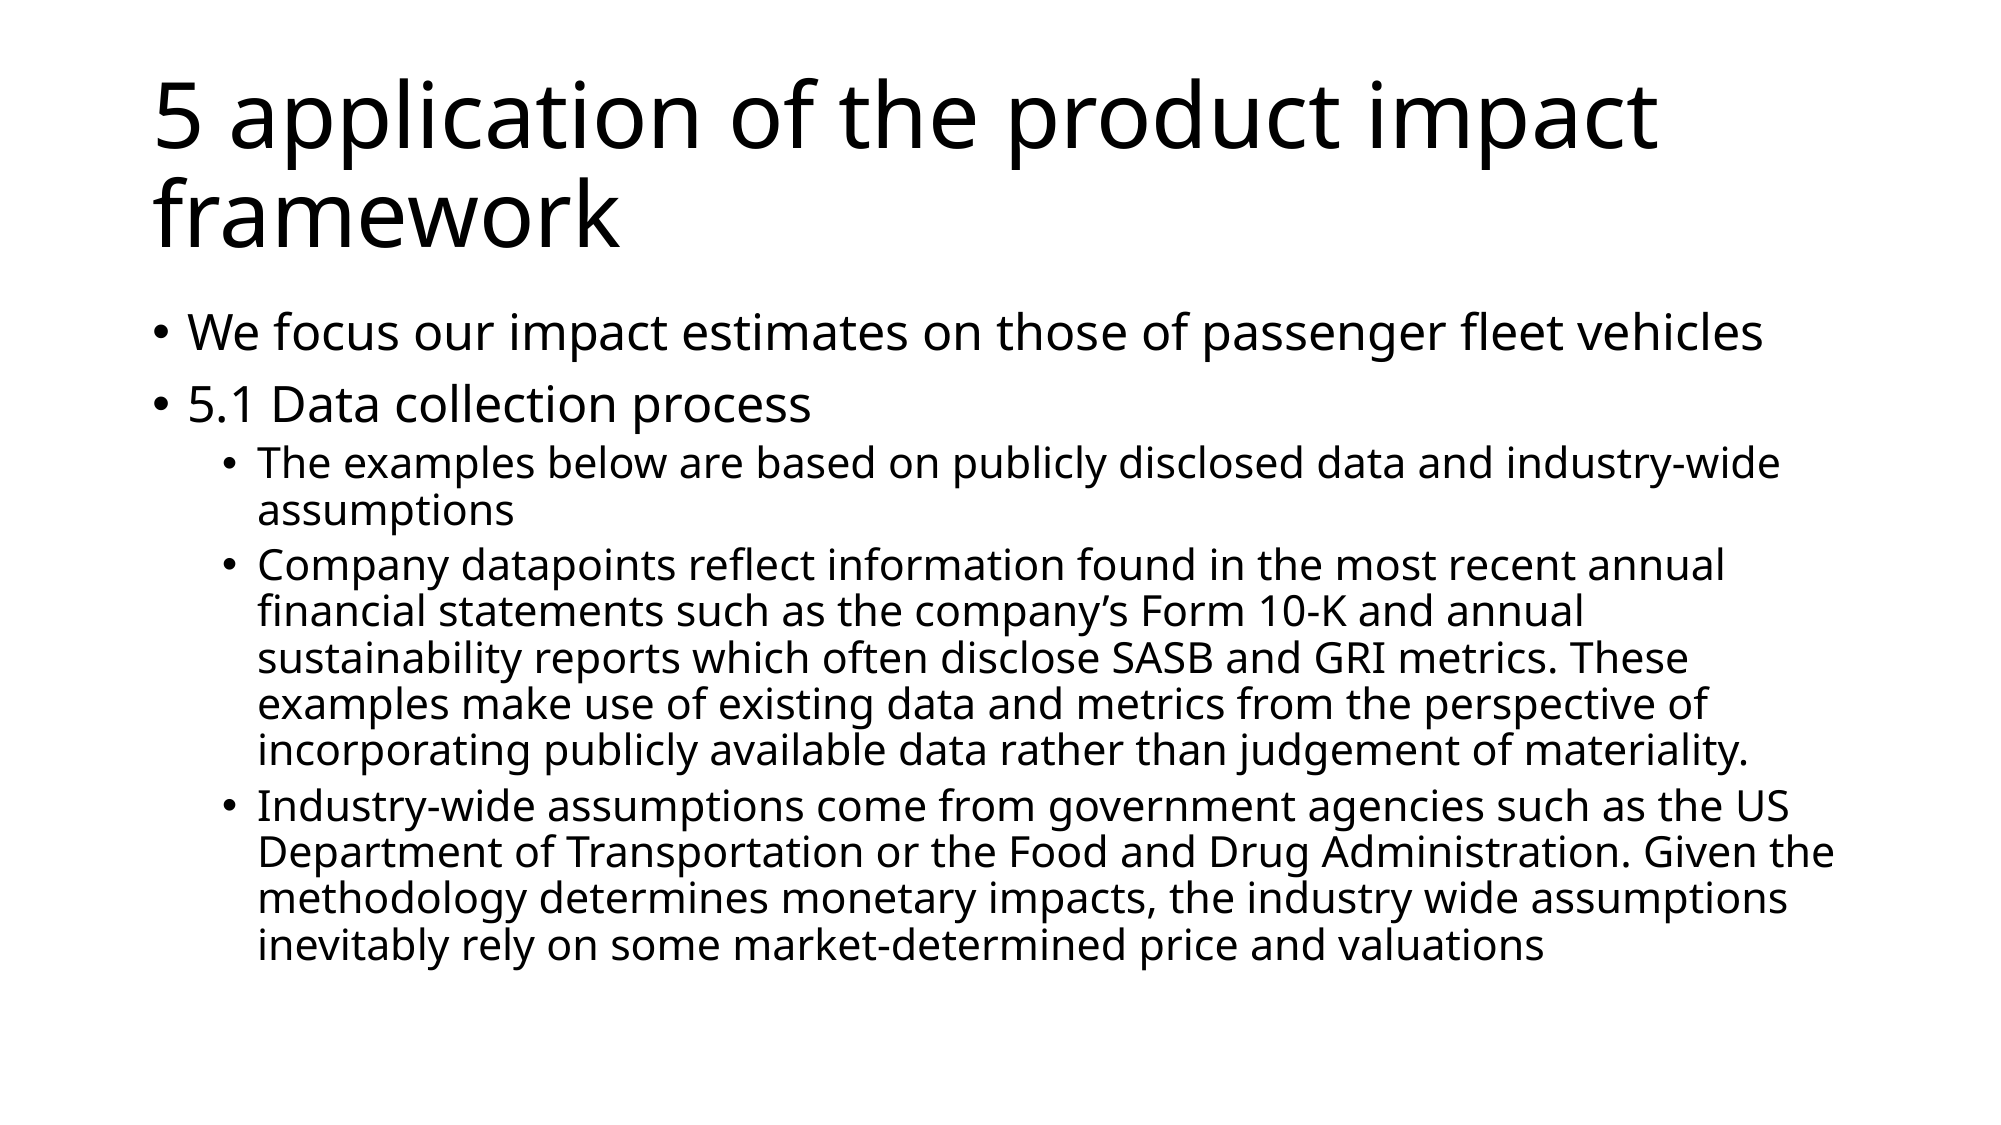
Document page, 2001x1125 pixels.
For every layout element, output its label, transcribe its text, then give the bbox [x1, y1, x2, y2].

title 5 application of the product impact framework [137, 59, 1863, 278]
list We focus our impact estimates on those of passenger fleet vehicles 5.1 Data collection process The examples below are based on publicly disclosed data and industry-wide assumptions Company datapoints reflect information found in the most recent annual financial statements such as the company’s Form 10-K and annual sustainability reports which often disclose SASB and GRI metrics. These examples make use of existing data and metrics from the perspective of incorporating publicly available data rather than judgement of materiality. Industry-wide assumptions come from government agencies such as the US Department of Transportation or the Food and Drug Administration. Given the methodology determines monetary impacts, the industry wide assumptions inevitably rely on some market-determined price and valuations [137, 299, 1863, 1014]
